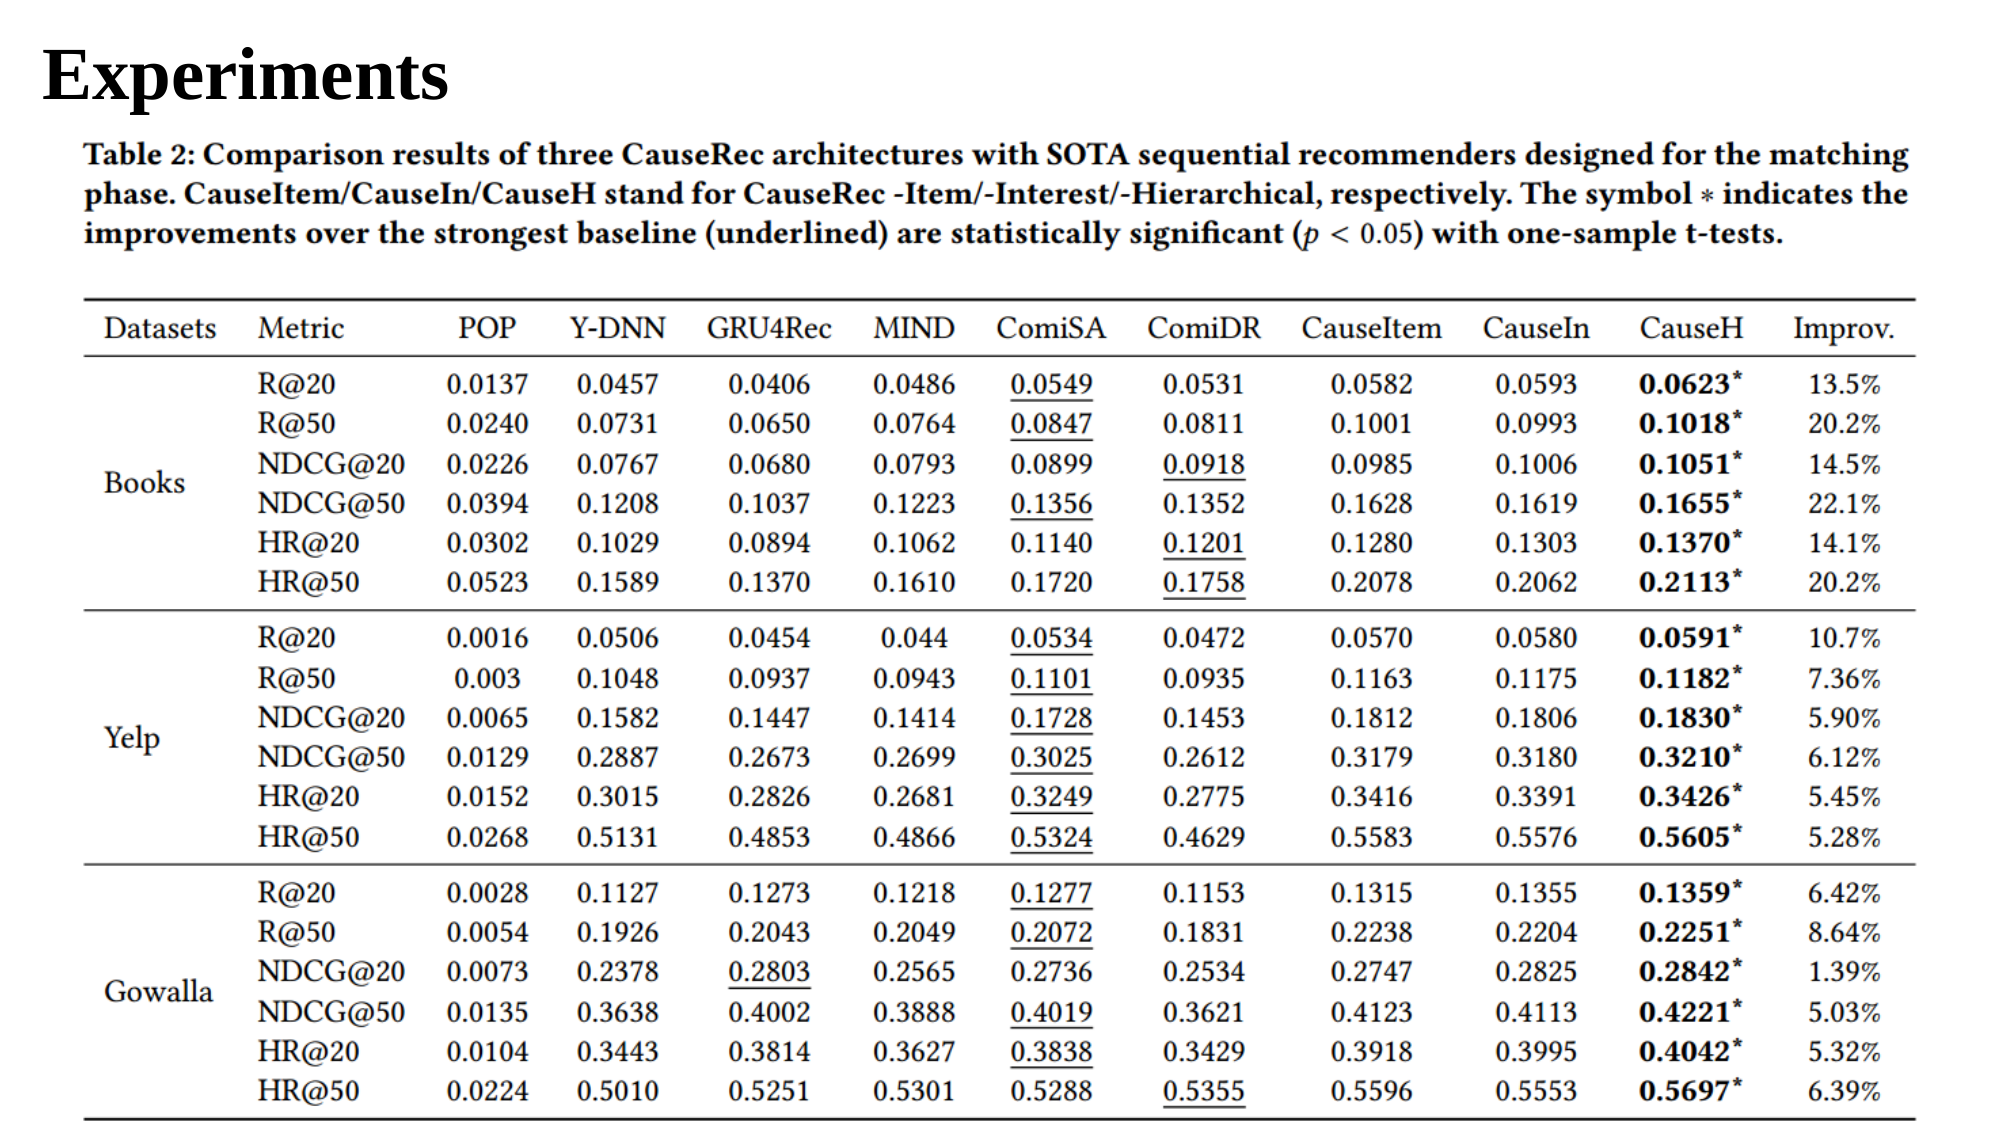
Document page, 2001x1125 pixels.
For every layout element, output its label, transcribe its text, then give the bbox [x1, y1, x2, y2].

text_box Experiments [27, 16, 466, 122]
picture [74, 136, 1926, 1125]
